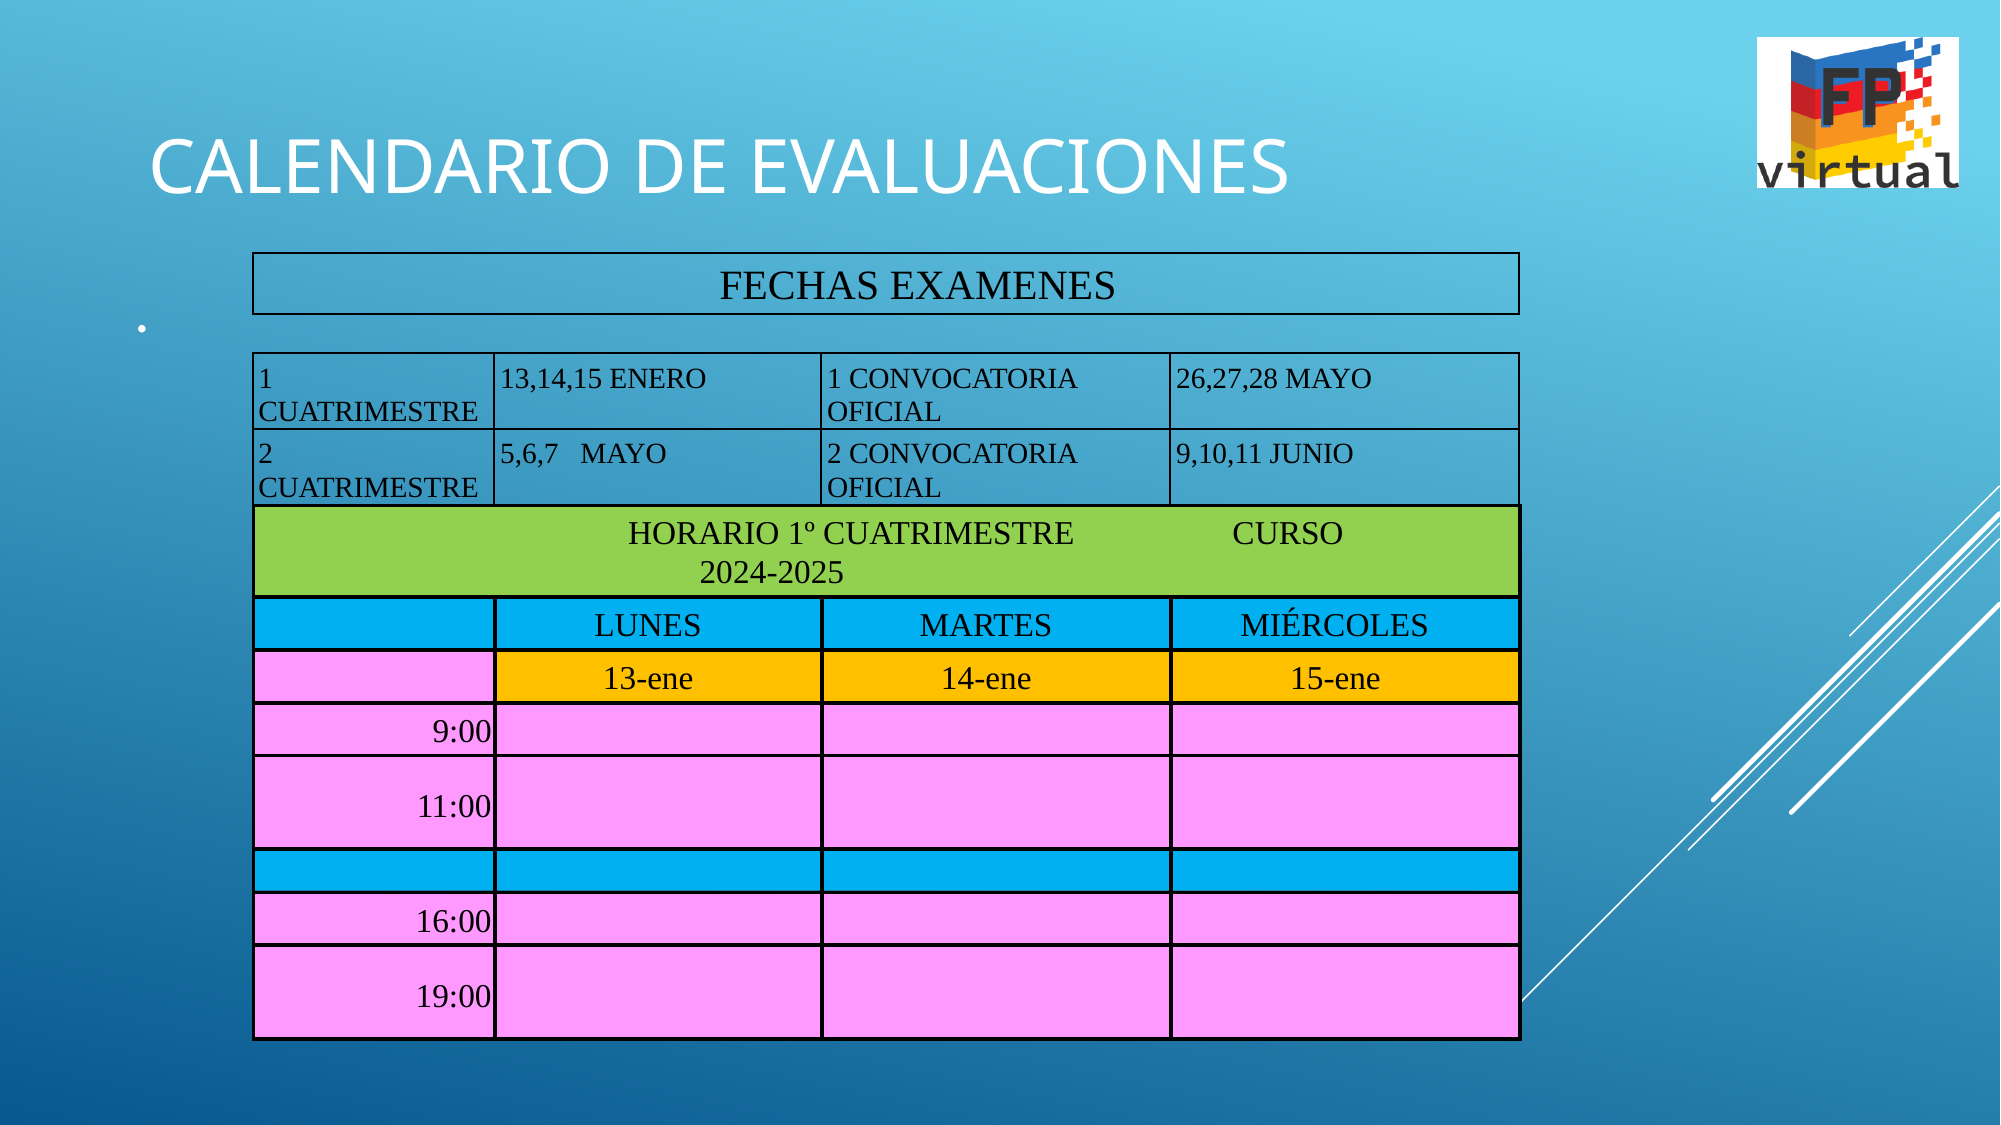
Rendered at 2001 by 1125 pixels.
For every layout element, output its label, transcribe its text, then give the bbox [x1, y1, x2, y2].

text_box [161, 251, 1616, 1088]
text_box . [132, 230, 1945, 346]
title calendario de evaluaciones [126, 67, 1650, 258]
picture [1756, 37, 1959, 188]
